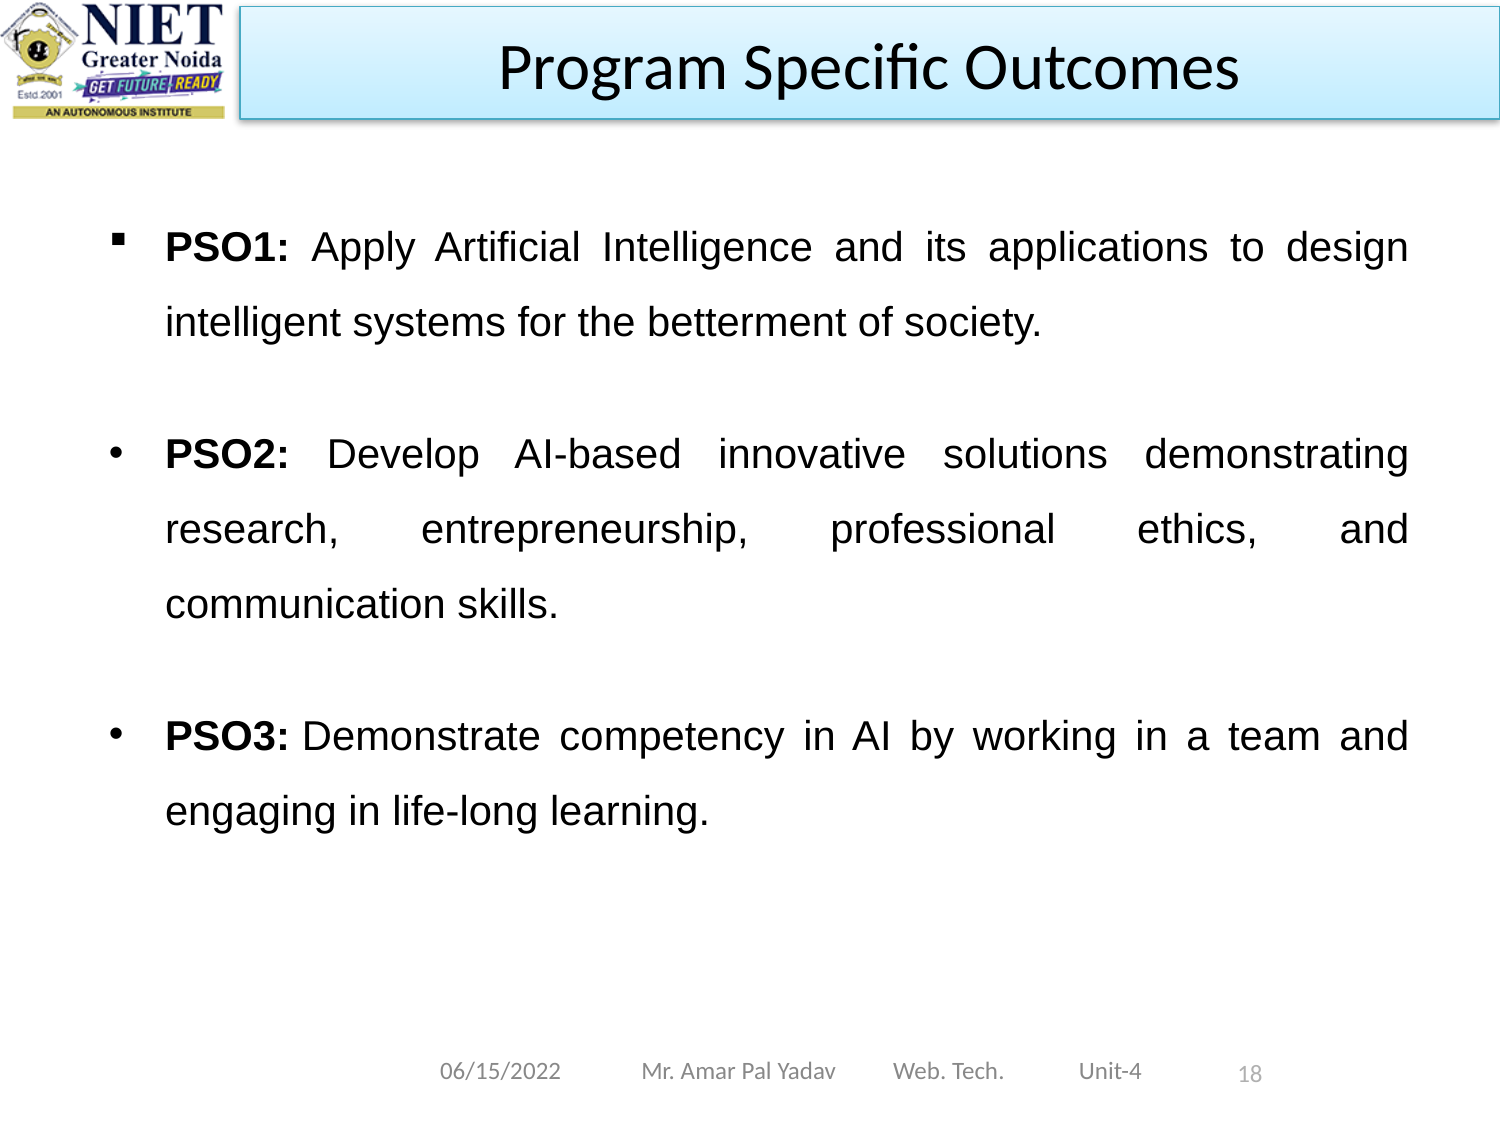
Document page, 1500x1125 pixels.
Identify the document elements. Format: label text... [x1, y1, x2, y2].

picture [0, 2, 226, 120]
footer 06/15/2022 Mr. Amar Pal Yadav Web. Tech. Unit-4 [425, 1039, 1200, 1100]
slide_number 18 [1074, 1042, 1425, 1103]
list PSO1: Apply Artificial Intelligence and its applications to design intelligent systems for the betterment of society. PSO2: Develop AI-based innovative solutions demonstrating research, entrepreneurship, professional ethics, and communication skills. PSO3: Demonstrate competency in AI by working in a team and engaging in life-long learning. [75, 187, 1425, 1005]
text_box Program Specific Outcomes [239, 6, 1500, 120]
